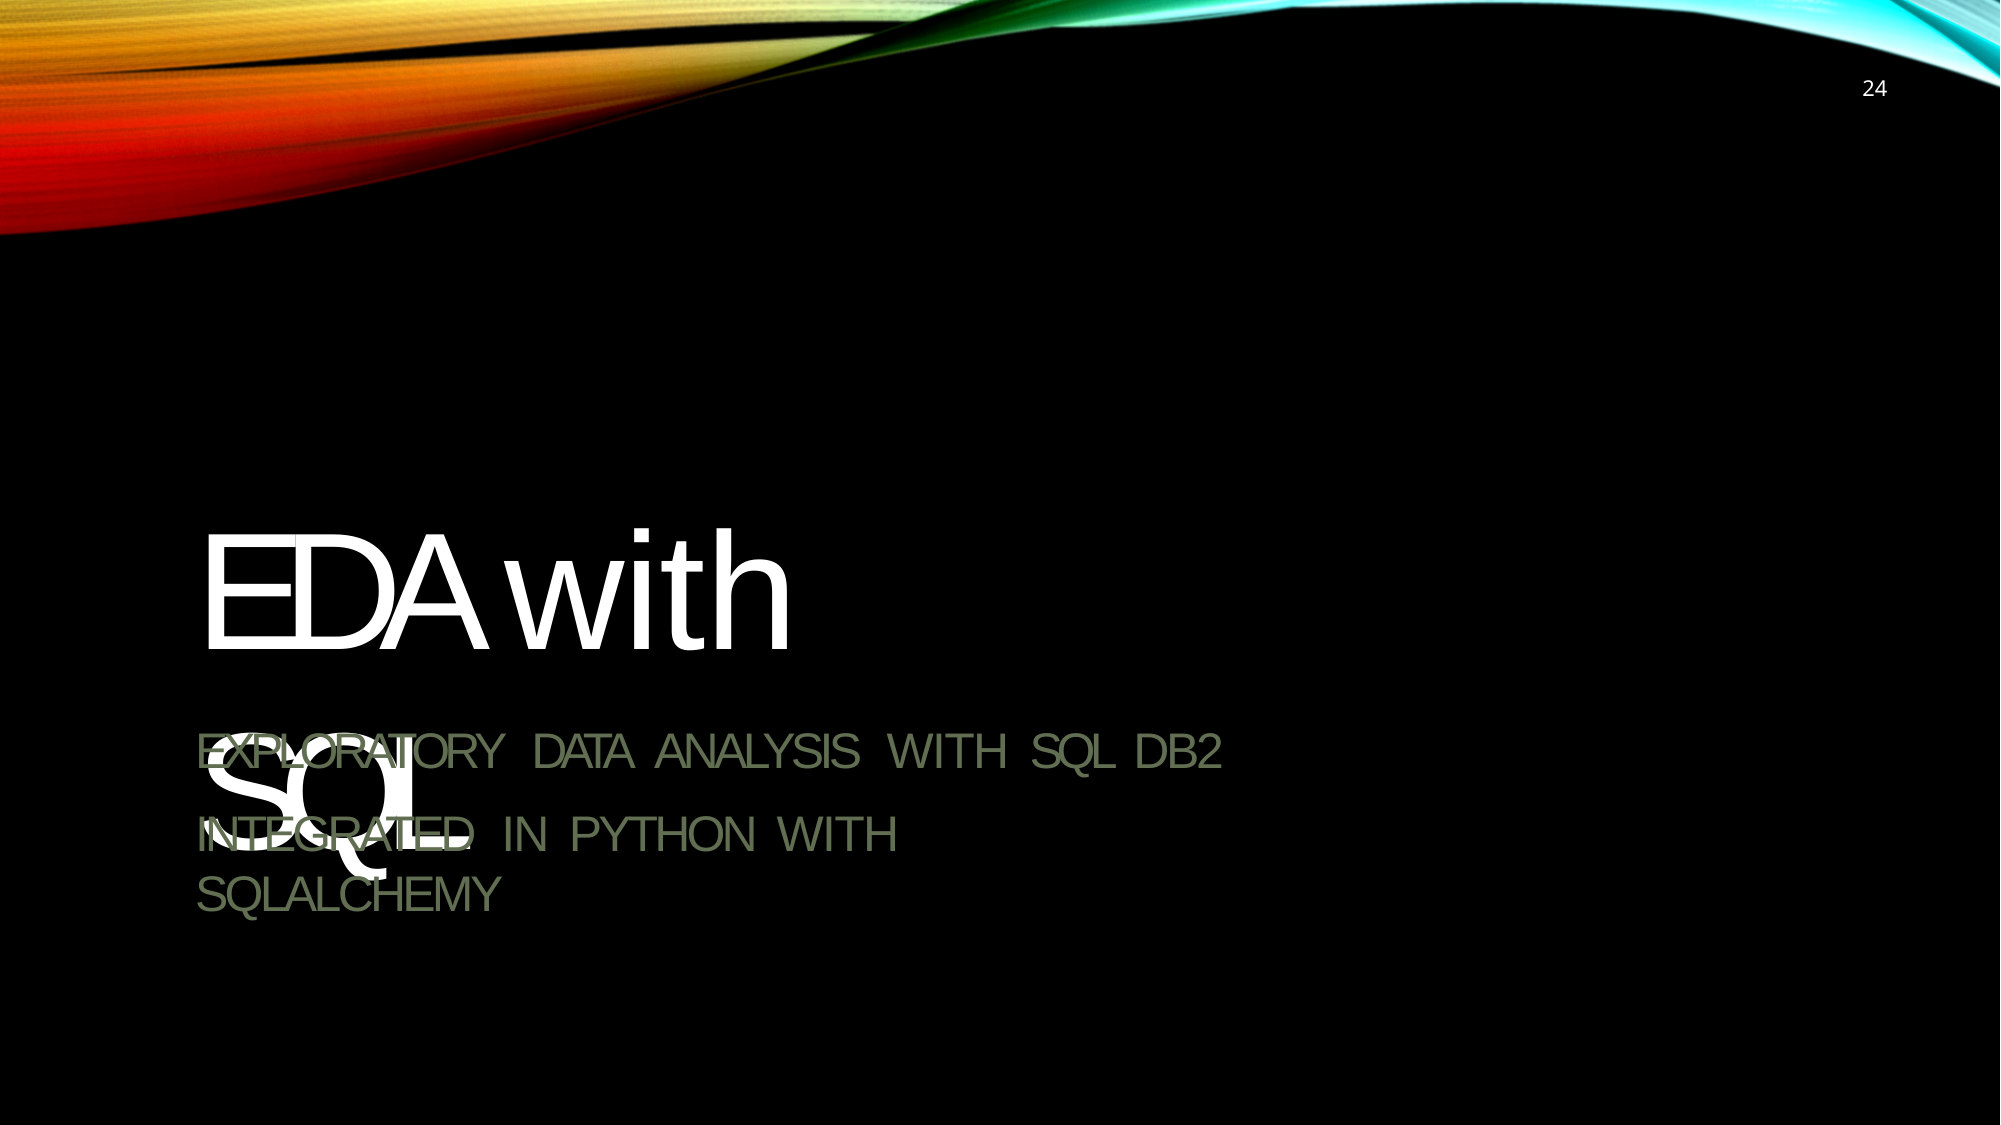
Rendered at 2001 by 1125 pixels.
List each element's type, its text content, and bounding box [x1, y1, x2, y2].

text_box EXPLORATORY DATA ANALYSIS WITH SQL DB2 INTEGRATED IN PYTHON WITH SQLALCHEMY [192, 692, 1228, 922]
slide_number 24 [1437, 0, 1888, 419]
picture [0, 0, 1437, 237]
picture [1888, 0, 2000, 237]
text_box EDA with SQL [192, 480, 1083, 692]
